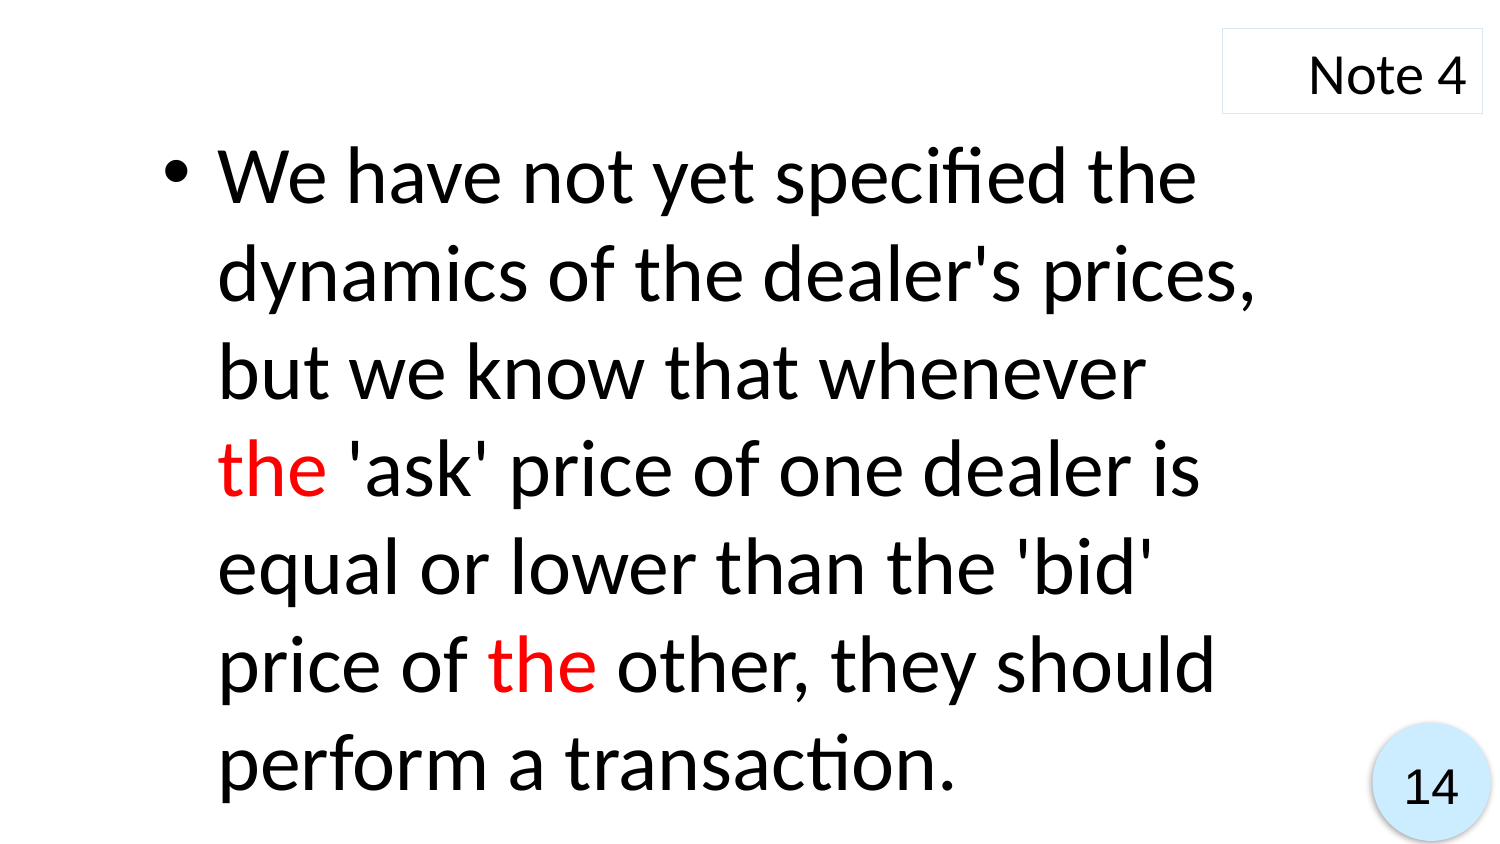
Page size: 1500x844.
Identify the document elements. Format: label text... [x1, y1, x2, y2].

text_box Note 4 [1222, 28, 1483, 114]
list We have not yet specified the dynamics of the dealer's prices, but we know that whenever the 'ask' price of one dealer is equal or lower than the 'bid' price of the other, they should perform a transaction. [147, 114, 1282, 824]
text_box 14 [1372, 762, 1491, 807]
